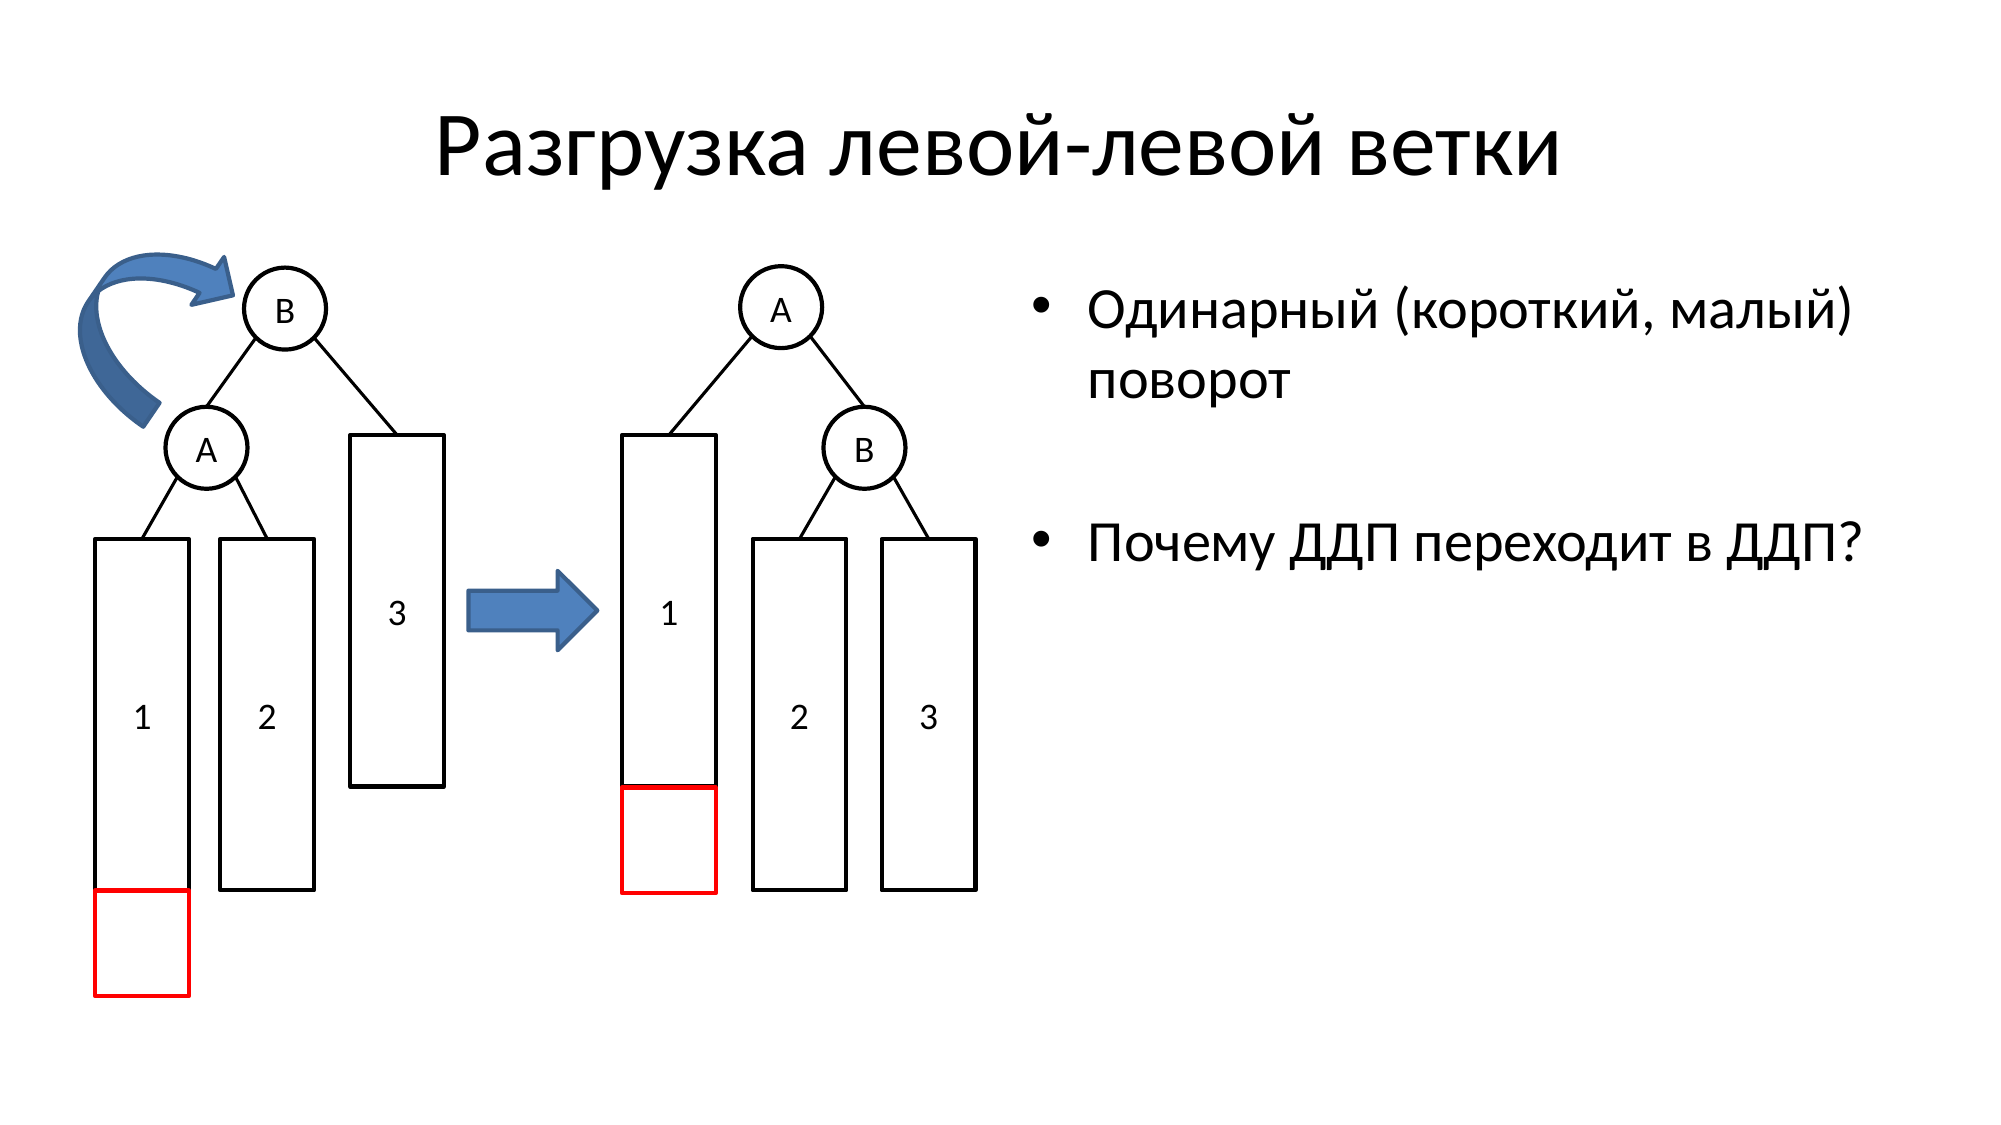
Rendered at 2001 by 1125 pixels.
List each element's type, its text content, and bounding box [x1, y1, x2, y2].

text_box [466, 568, 600, 653]
list Одинарный (короткий, малый) поворот Почему ДДП переходит в ДДП? [1016, 262, 1900, 1005]
text_box B [241, 265, 329, 352]
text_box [668, 335, 753, 436]
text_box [809, 335, 865, 407]
title Разгрузка левой-левой ветки [99, 45, 1900, 233]
text_box [93, 888, 191, 998]
text_box 1 [93, 537, 191, 888]
text_box 1 [620, 433, 718, 785]
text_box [235, 476, 268, 540]
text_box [799, 476, 836, 540]
text_box 2 [751, 537, 848, 892]
text_box 3 [348, 433, 446, 789]
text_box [141, 476, 178, 540]
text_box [206, 337, 257, 408]
text_box 3 [880, 537, 978, 892]
text_box B [821, 404, 908, 491]
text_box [893, 476, 929, 540]
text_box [313, 337, 398, 436]
text_box 2 [218, 537, 316, 892]
text_box [77, 252, 236, 429]
text_box [620, 785, 718, 895]
text_box A [163, 405, 250, 491]
text_box A [738, 264, 825, 351]
